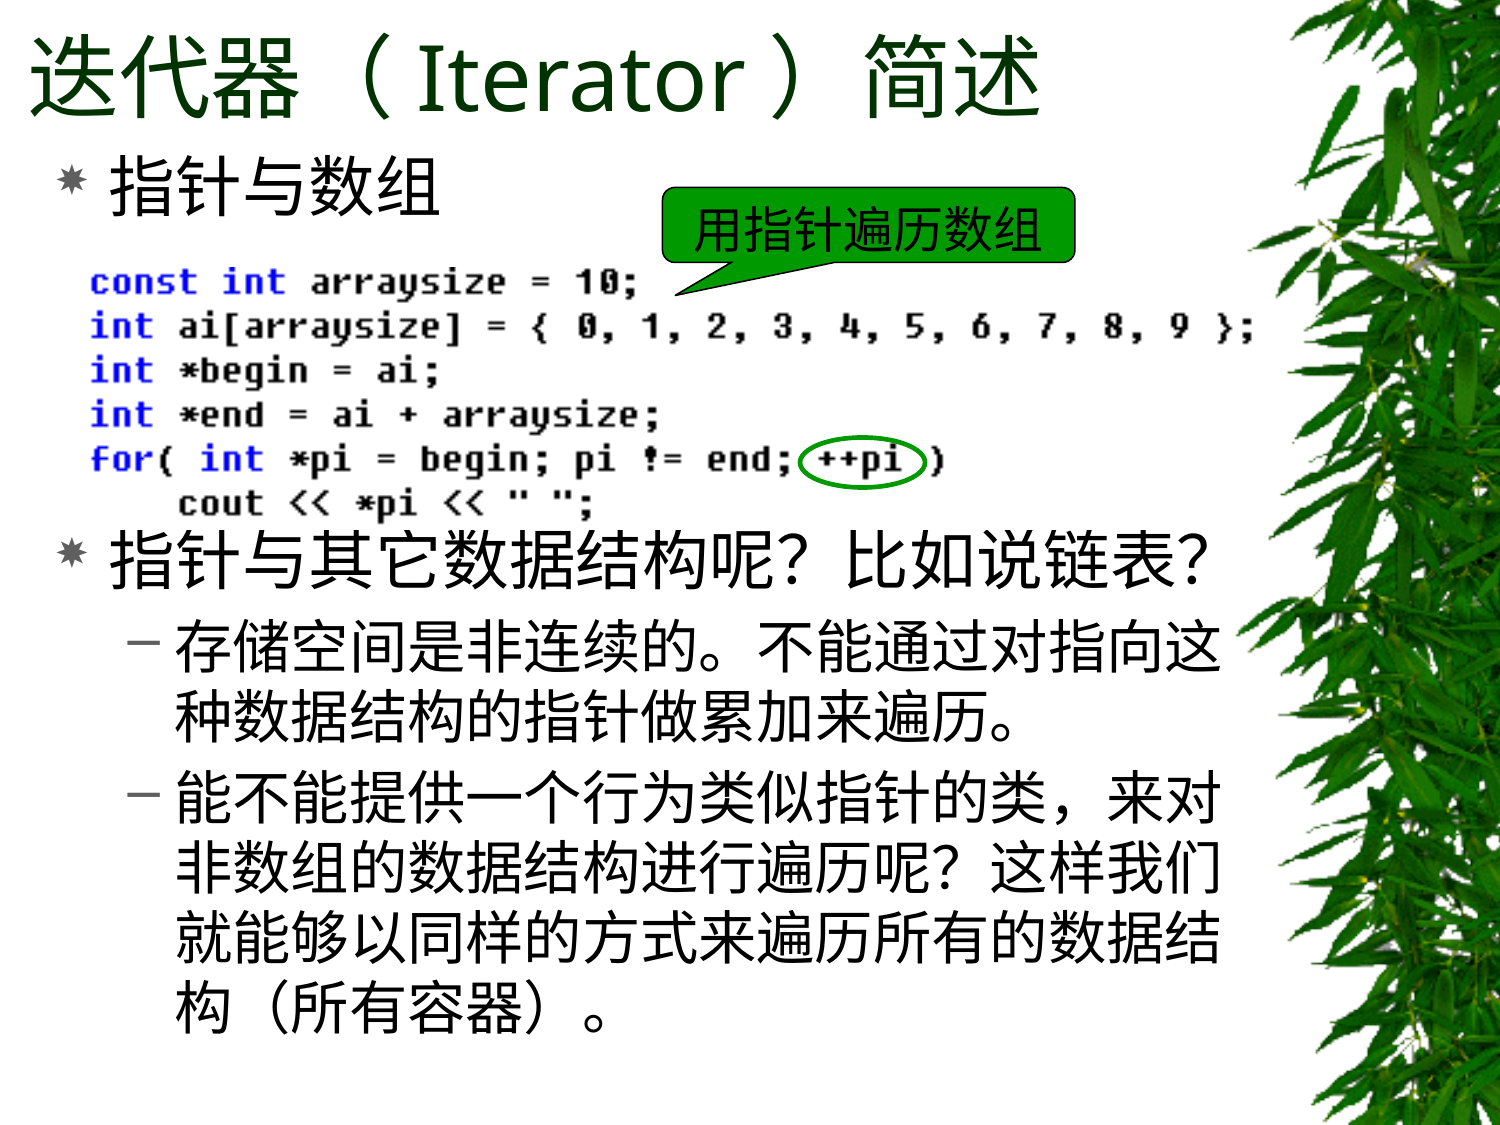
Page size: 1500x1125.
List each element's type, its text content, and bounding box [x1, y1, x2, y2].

picture [1206, 0, 1500, 1125]
title 迭代器（Iterator）简述 [12, 12, 1238, 138]
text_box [87, 267, 1263, 530]
list 指针与数组 指针与其它数据结构呢？比如说链表？ 存储空间是非连续的。不能通过对指向这种数据结构的指针做累加来遍历。 能不能提供一个行为类似指针的类，来对非数组的数据结构进行遍历呢？这样我们就能够以同样的方式来遍历所有的数据结构（所有容器）。 [37, 137, 1275, 1088]
text_box 用指针遍历数组 [662, 187, 1075, 267]
